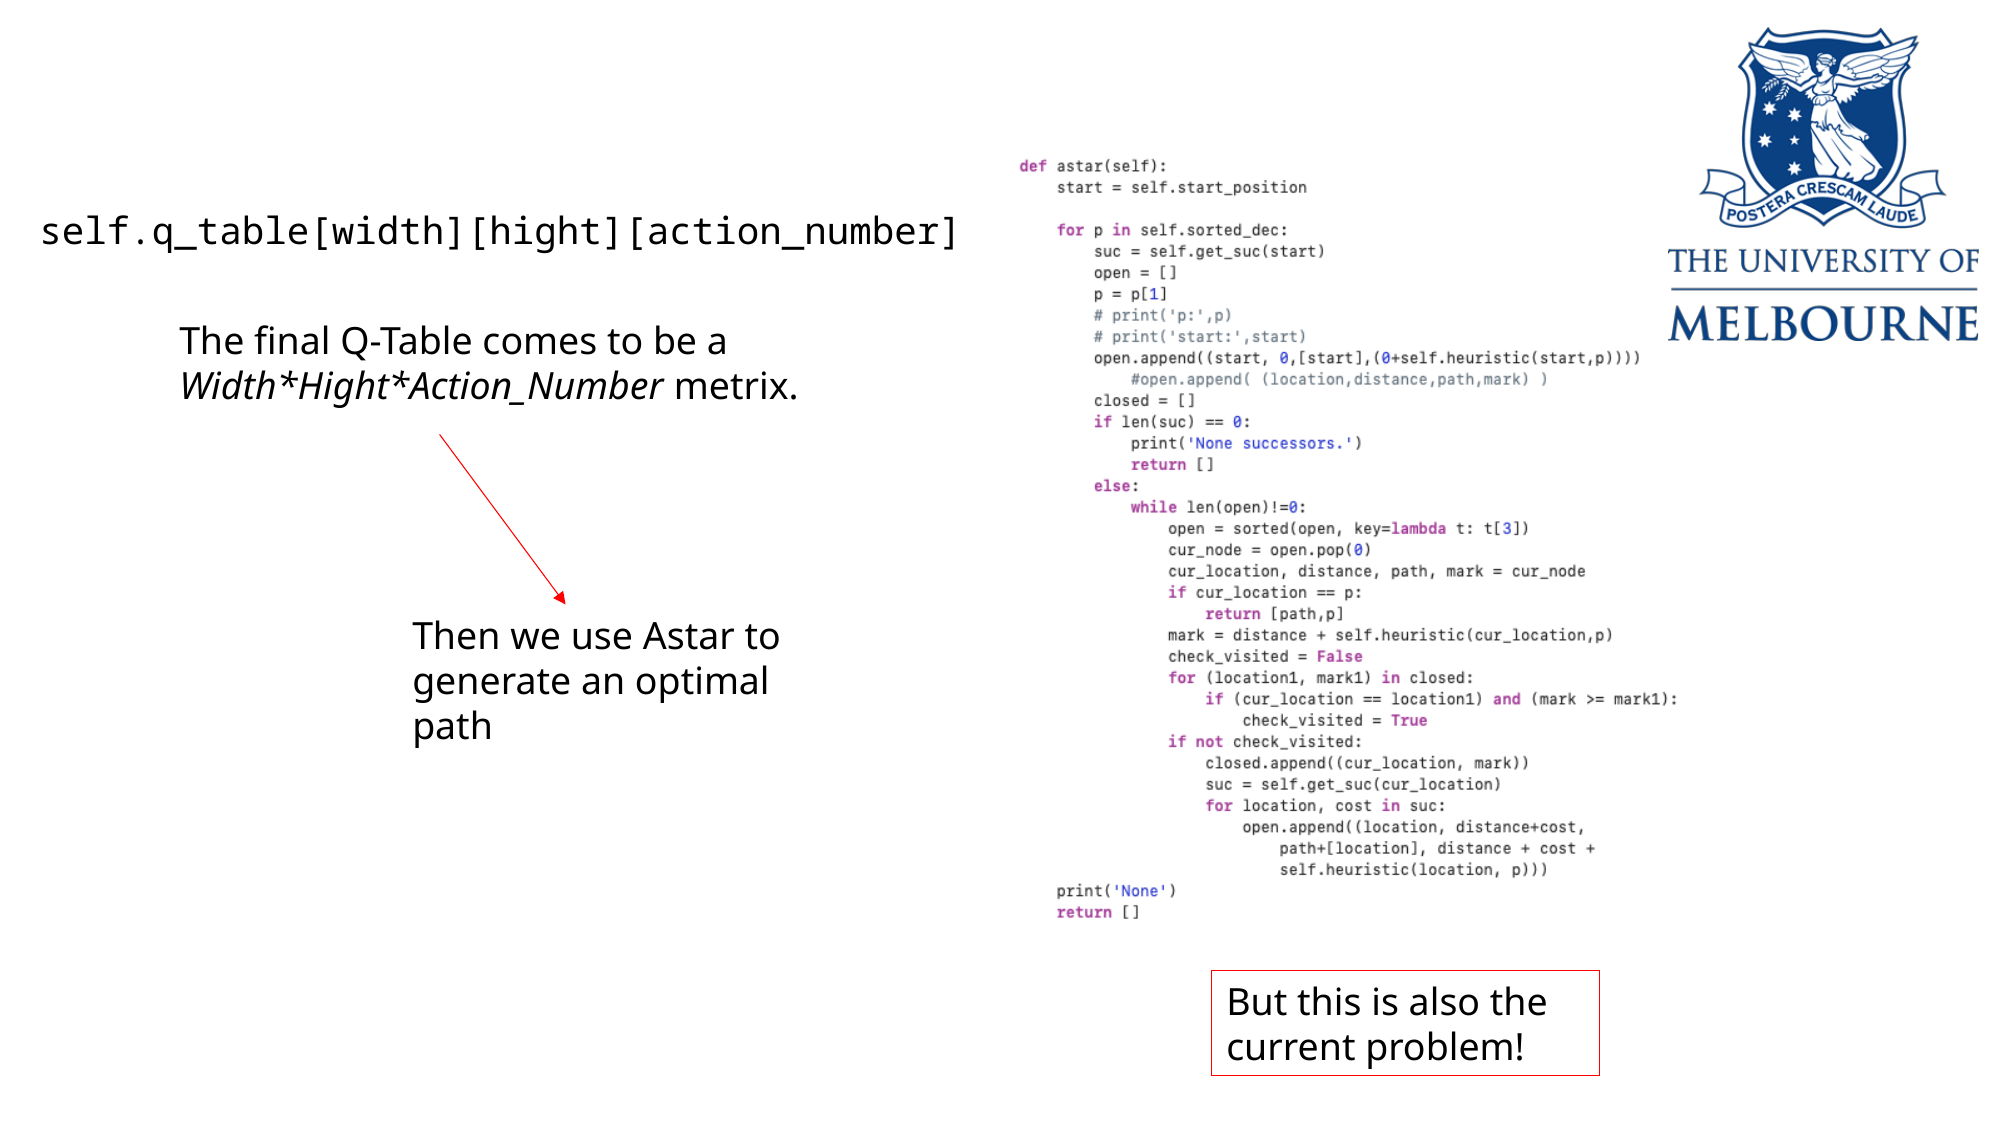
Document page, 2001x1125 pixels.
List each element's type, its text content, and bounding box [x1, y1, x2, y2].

text_box Then we use Astar to generate an optimal path [397, 604, 858, 755]
text_box self.q_table[width][hight][action_number] [24, 199, 977, 260]
text_box But this is also the current problem! [1211, 970, 1600, 1076]
text_box The final Q-Table comes to be a Width*Hight*Action_Number metrix. [164, 310, 837, 415]
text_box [439, 434, 566, 605]
picture [1014, 27, 1979, 924]
